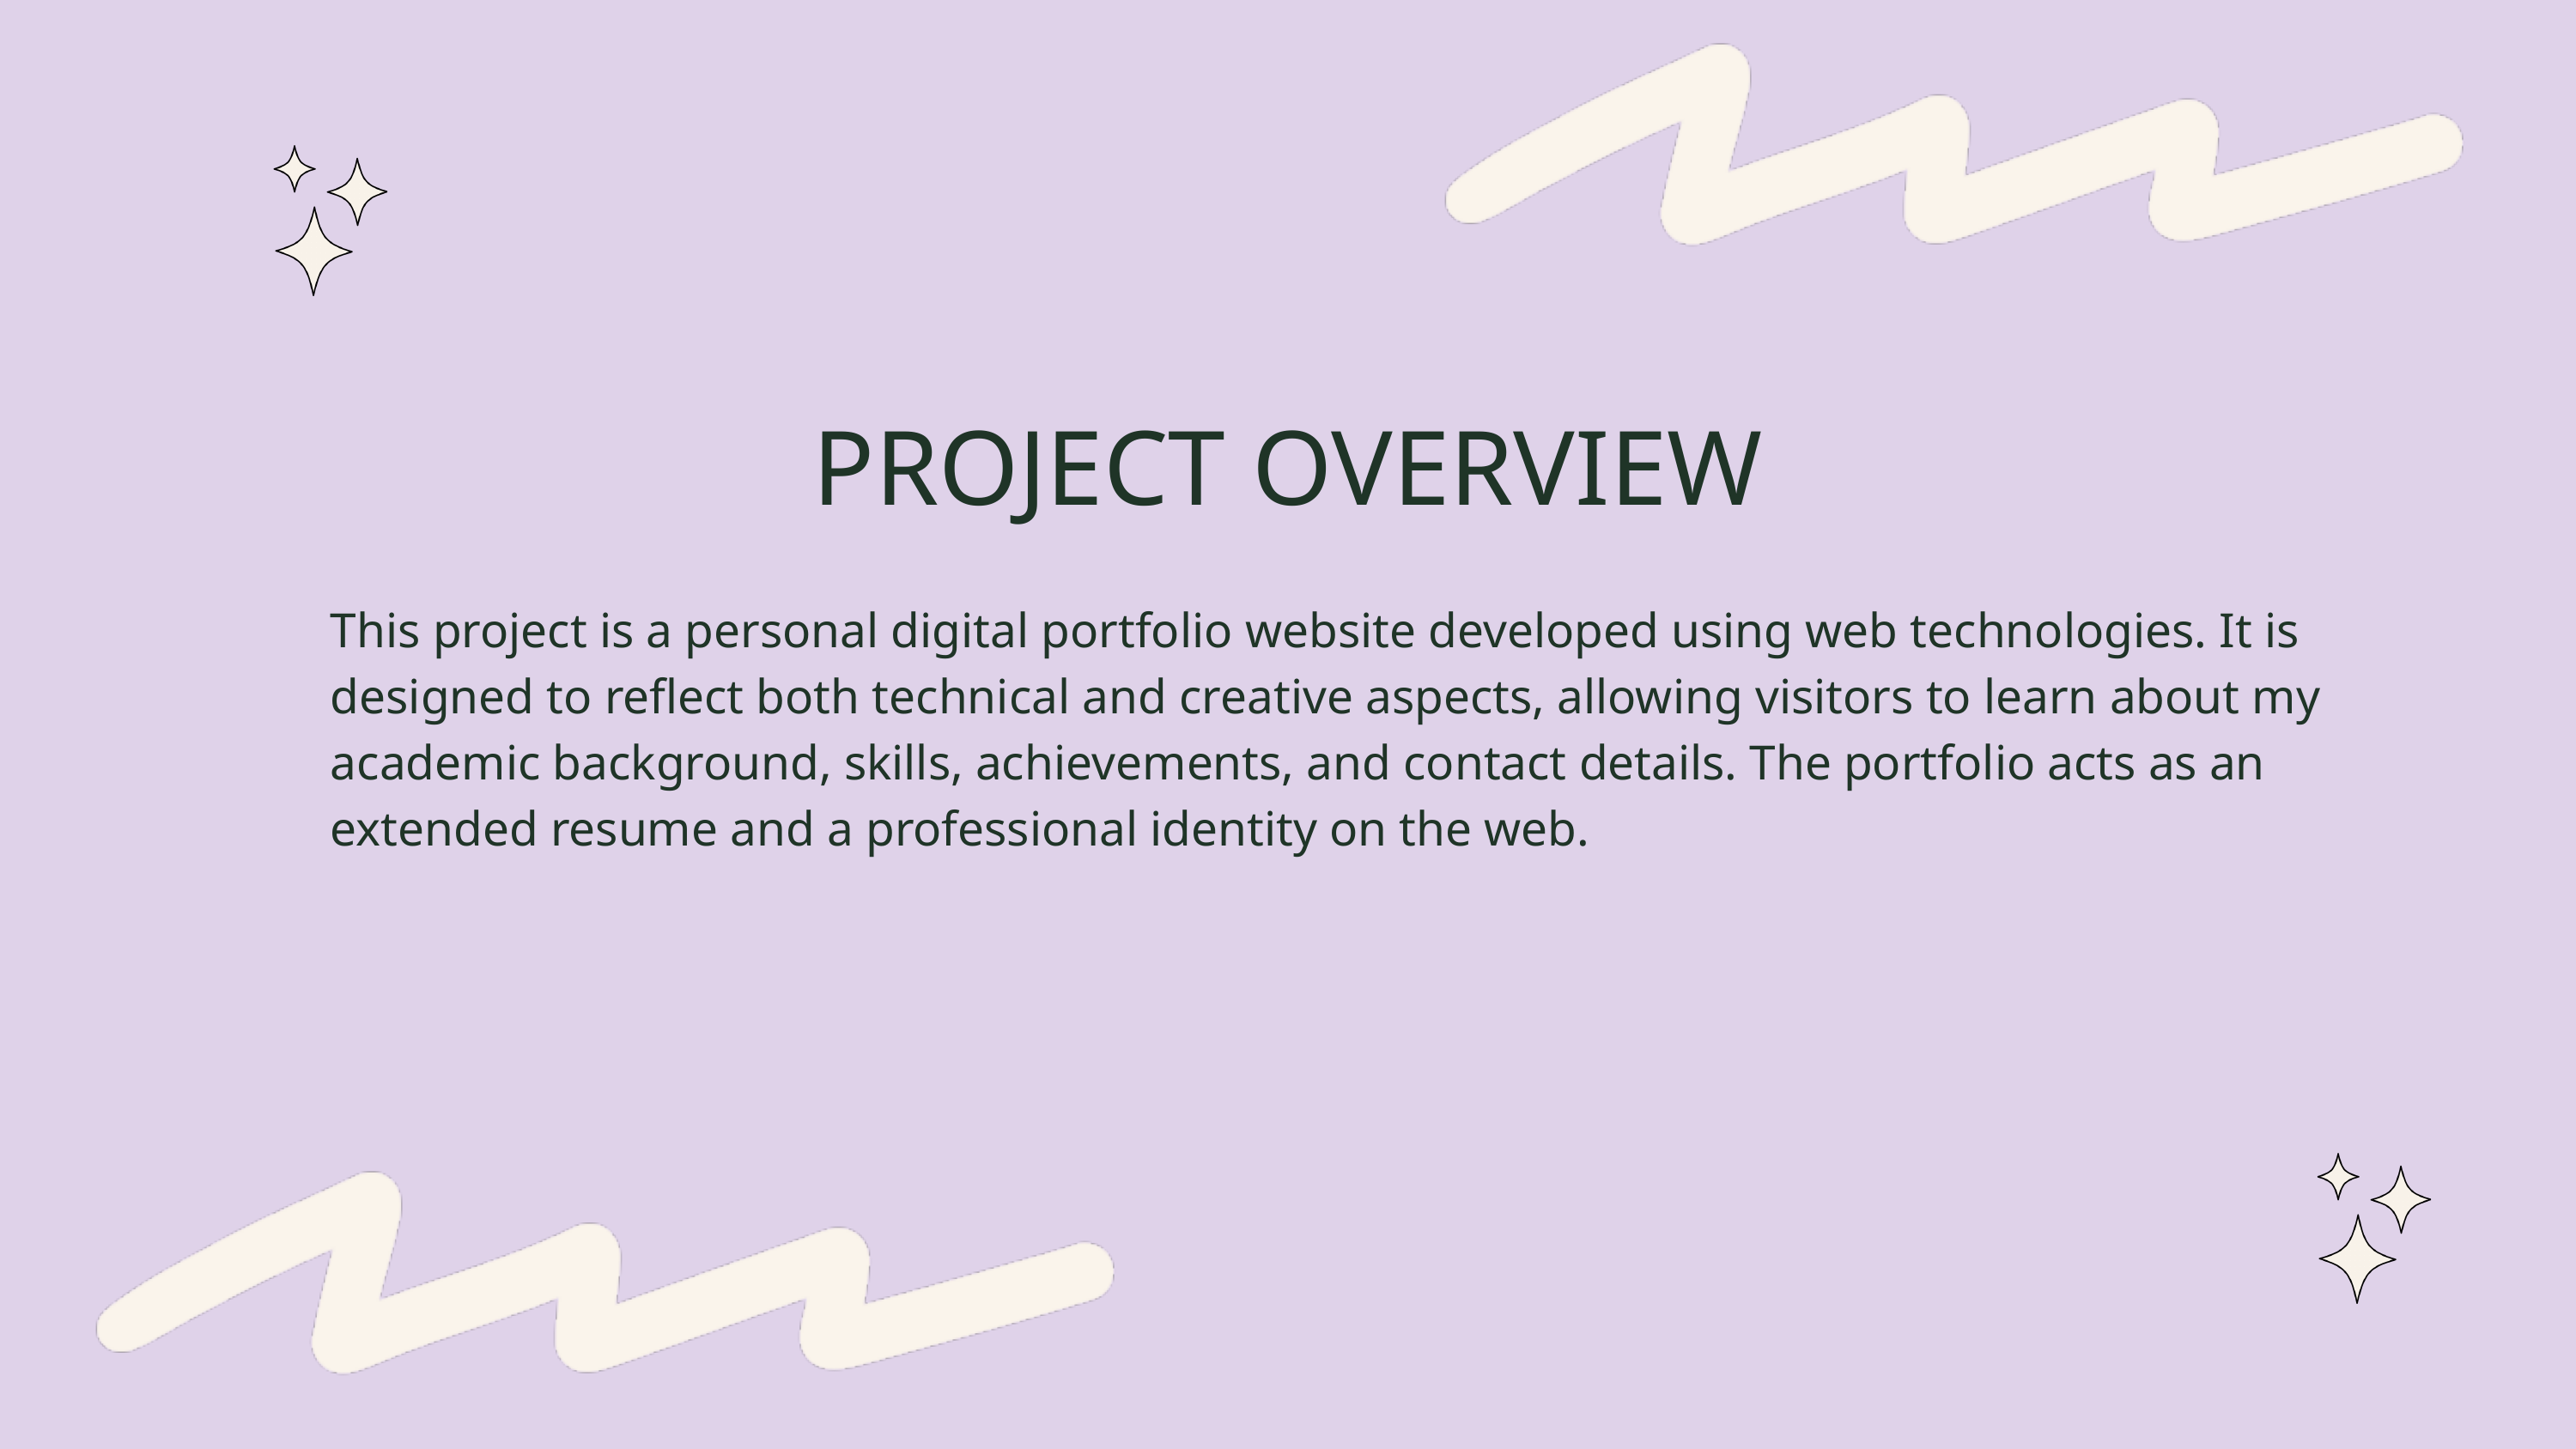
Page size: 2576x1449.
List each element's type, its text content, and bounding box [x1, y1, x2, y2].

text_box PROJECT OVERVIEW [764, 382, 1812, 526]
text_box This project is a personal digital portfolio website developed using web technologies. It is designed to reflect both technical and creative aspects, allowing visitors to learn about my academic background, skills, achievements, and contact details. The portfolio acts as an extended resume and a professional identity on the web. [330, 591, 2339, 856]
text_box [1440, 40, 2471, 251]
text_box [2317, 1153, 2432, 1304]
text_box [273, 145, 388, 296]
text_box [91, 1168, 1122, 1379]
